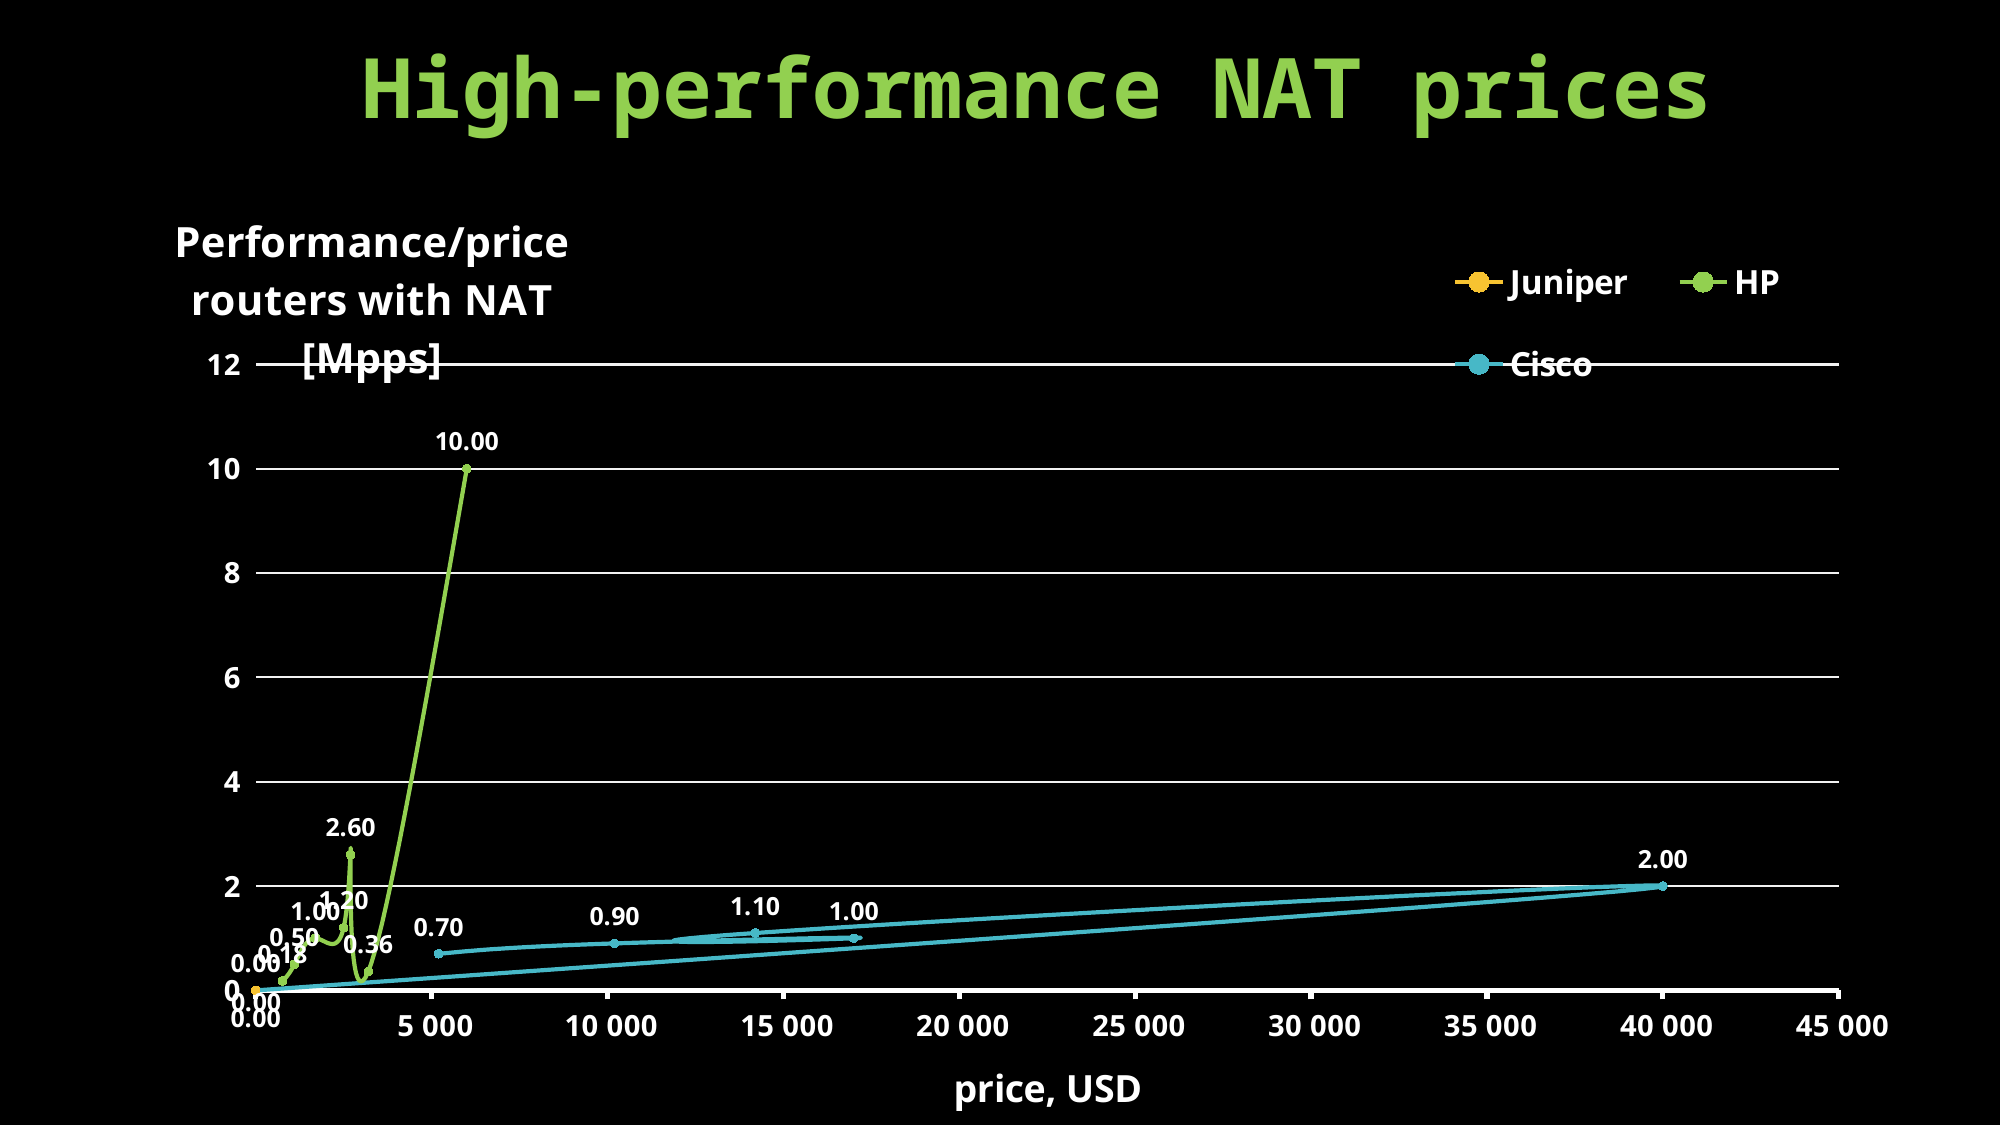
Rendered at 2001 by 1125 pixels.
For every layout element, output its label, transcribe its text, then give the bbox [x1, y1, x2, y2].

chart [87, 197, 1896, 1125]
text_box High-performance NAT prices [75, 0, 2000, 144]
